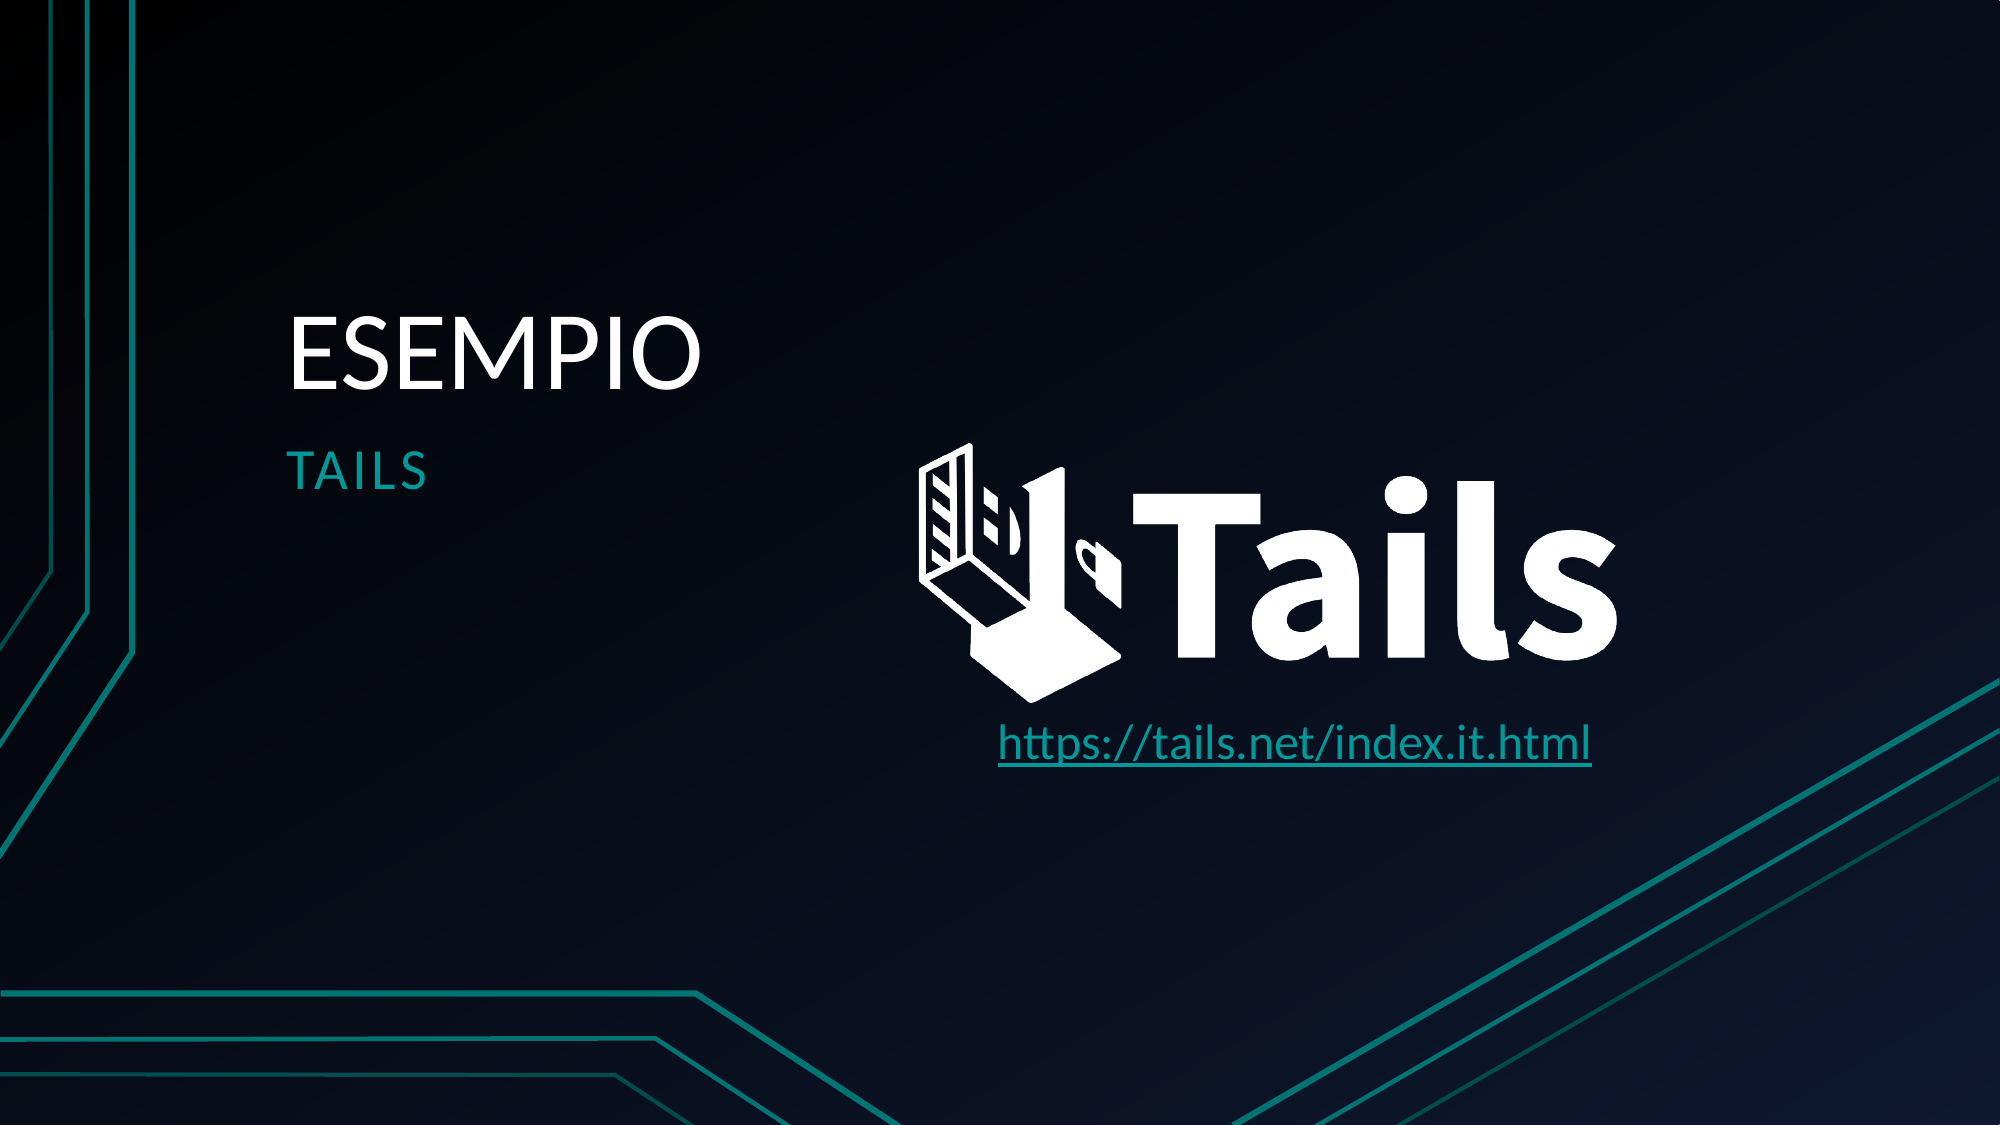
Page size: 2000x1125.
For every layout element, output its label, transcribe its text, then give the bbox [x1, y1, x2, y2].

subtitle TAILS [266, 429, 1700, 717]
title ESEMPIO [266, 95, 1700, 424]
picture [916, 442, 1618, 703]
text_box https://tails.net/index.it.html [983, 702, 1633, 838]
